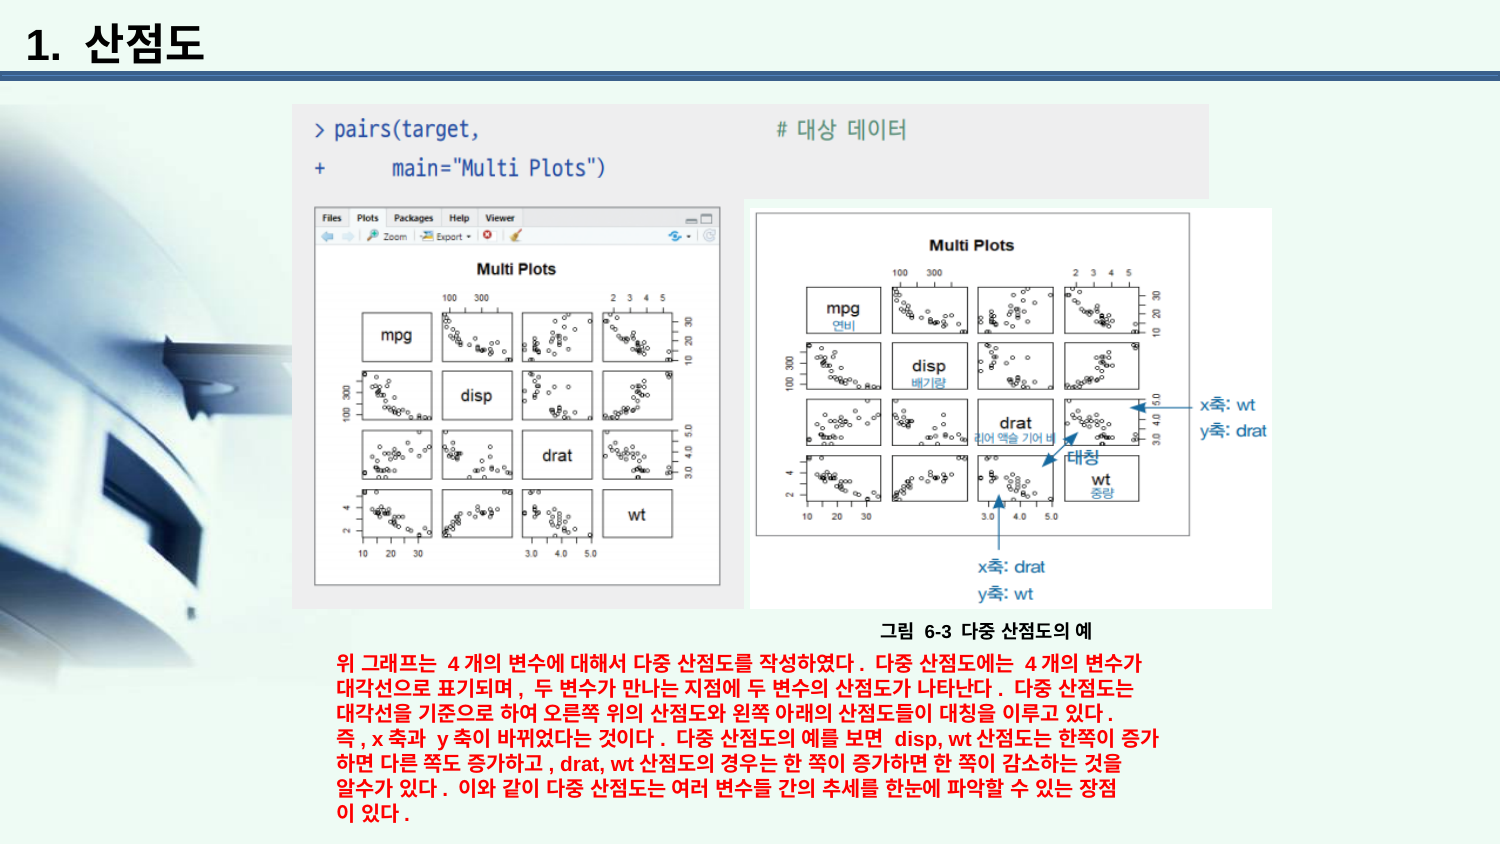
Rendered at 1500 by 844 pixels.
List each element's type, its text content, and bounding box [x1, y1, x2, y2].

text_box 1. 산점도 [14, 10, 1309, 95]
text_box 그림 6-3 다중 산점도의 예 [816, 616, 1157, 643]
text_box 위 그래프는 4개의 변수에 대해서 다중 산점도를 작성하였다. 다중 산점도에는 4개의 변수가 대각선으로 표기되며, 두 변수가 만나는 지점에 두 변수의 산점도가 나타난다. 다중 산점도는 대각선을 기준으로 하여 오른쪽 위의 산점도와 왼쪽 아래의 산점도들이 대칭을 이루고 있다. 즉, x축과 y축이 바뀌었다는 것이다. 다중 산점도의 예를 보면 disp, wt산점도는 한쪽이 증가 하면 다른 쪽도 증가하고, drat, wt산점도의 경우는 한 쪽이 증가하면 한 쪽이 감소하는 것을 알수가 있다. 이와 같이 다중 산점도는 여러 변수들 간의 추세를 한눈에 파악할 수 있는 장점 이 있다. [321, 643, 1231, 833]
picture [0, 81, 1500, 844]
picture [0, 0, 1500, 71]
